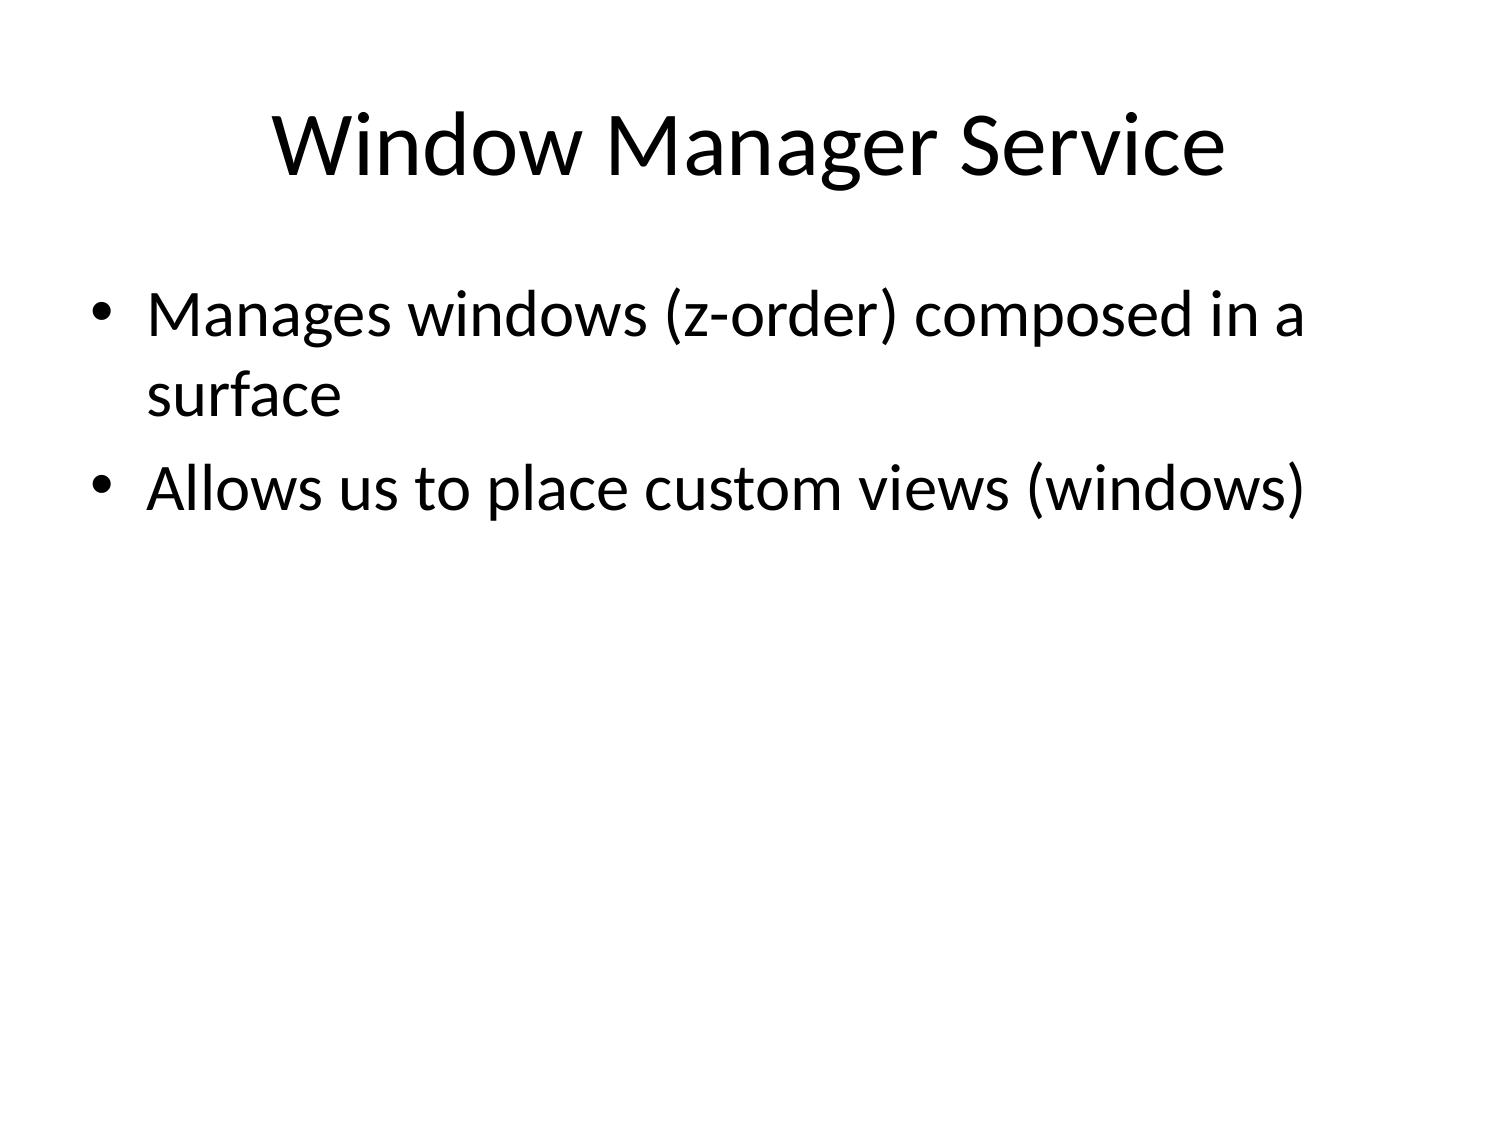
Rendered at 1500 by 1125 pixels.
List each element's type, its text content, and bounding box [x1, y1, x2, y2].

title Window Manager Service [75, 45, 1425, 233]
list Manages windows (z-order) composed in a surface Allows us to place custom views (windows) [75, 262, 1425, 1005]
